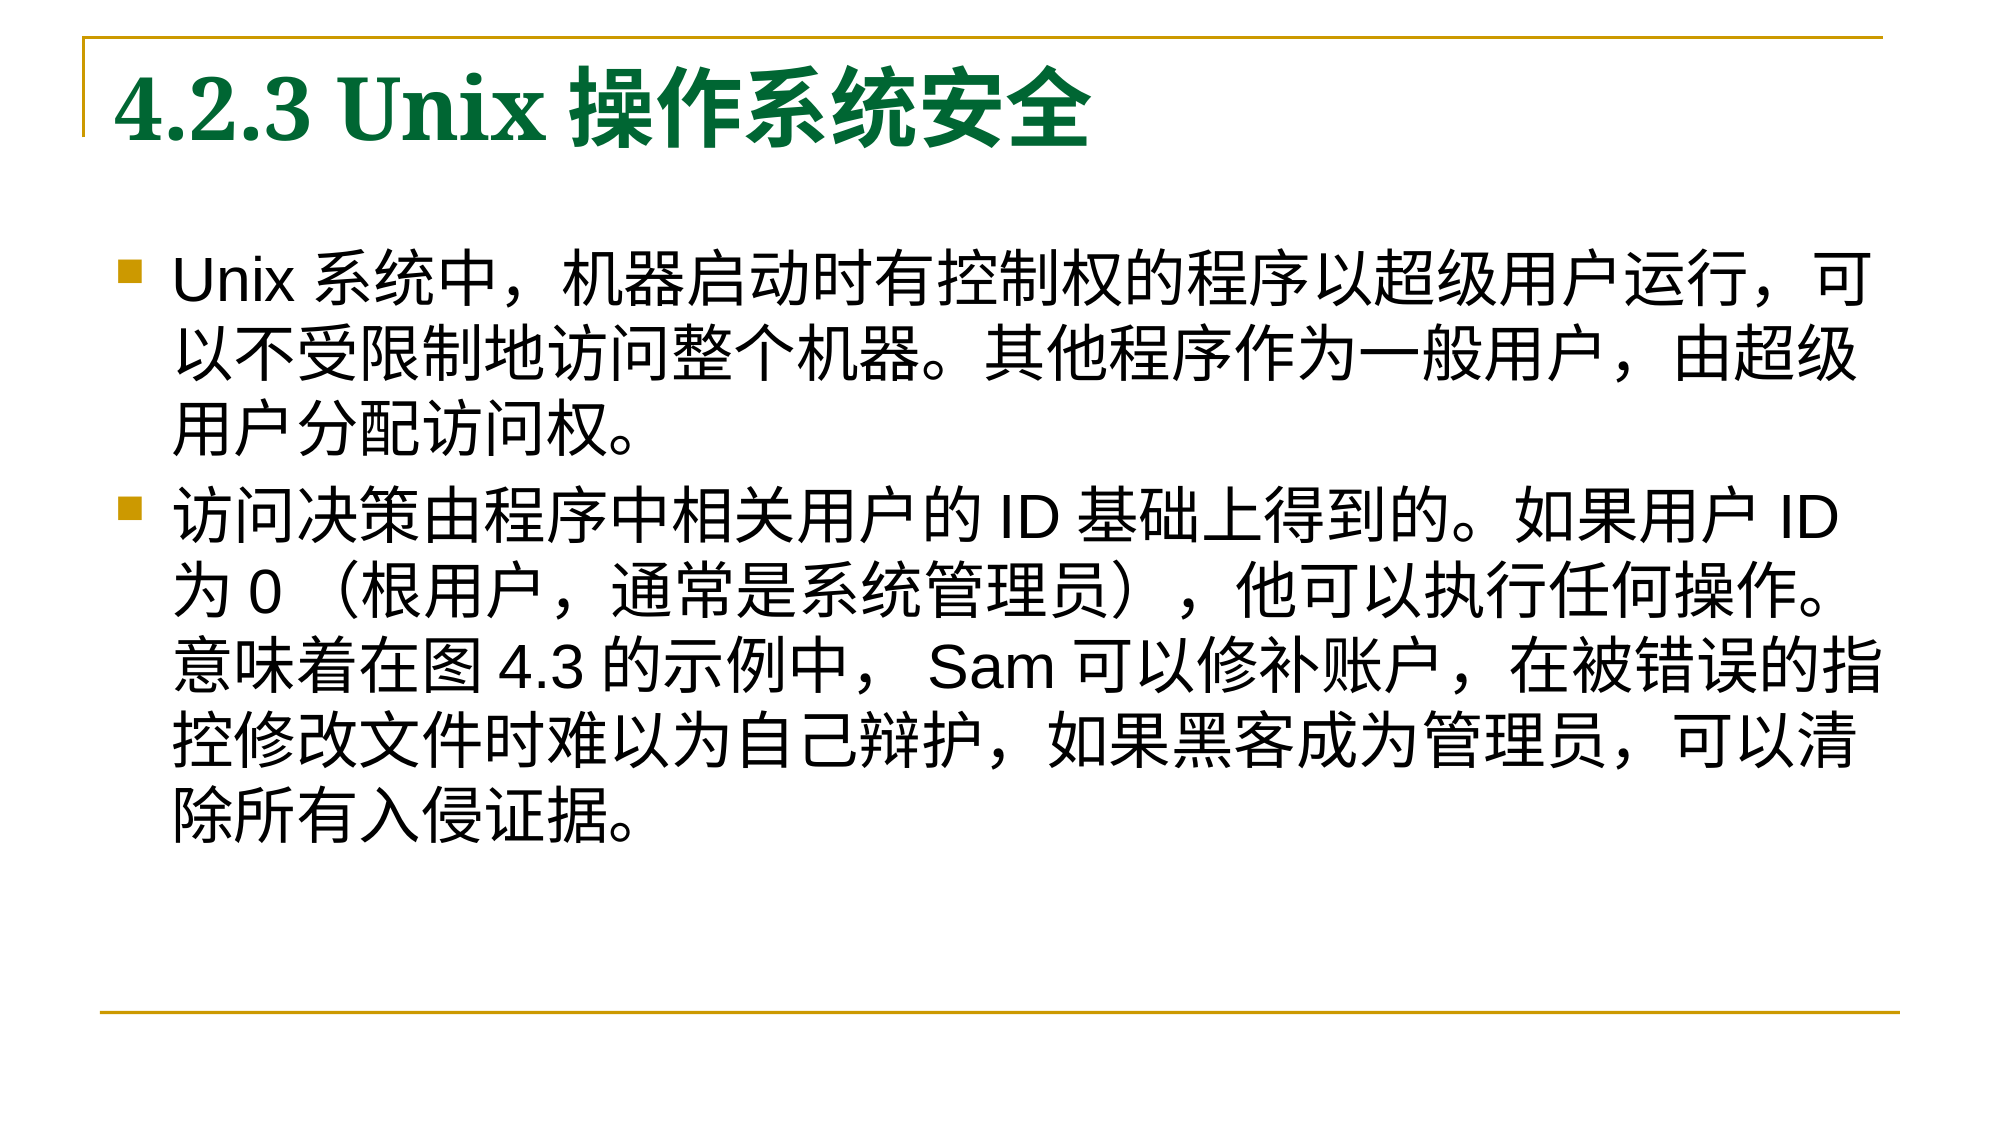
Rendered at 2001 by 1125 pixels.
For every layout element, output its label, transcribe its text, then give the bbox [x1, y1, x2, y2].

list Unix系统中，机器启动时有控制权的程序以超级用户运行，可以不受限制地访问整个机器。其他程序作为一般用户，由超级用户分配访问权。 访问决策由程序中相关用户的ID基础上得到的。如果用户ID为0（根用户，通常是系统管理员），他可以执行任何操作。意味着在图4.3的示例中，Sam可以修补账户，在被错误的指控修改文件时难以为自己辩护，如果黑客成为管理员，可以清除所有入侵证据。 [99, 231, 1900, 975]
title 4.2.3 Unix操作系统安全 [99, 45, 1900, 231]
